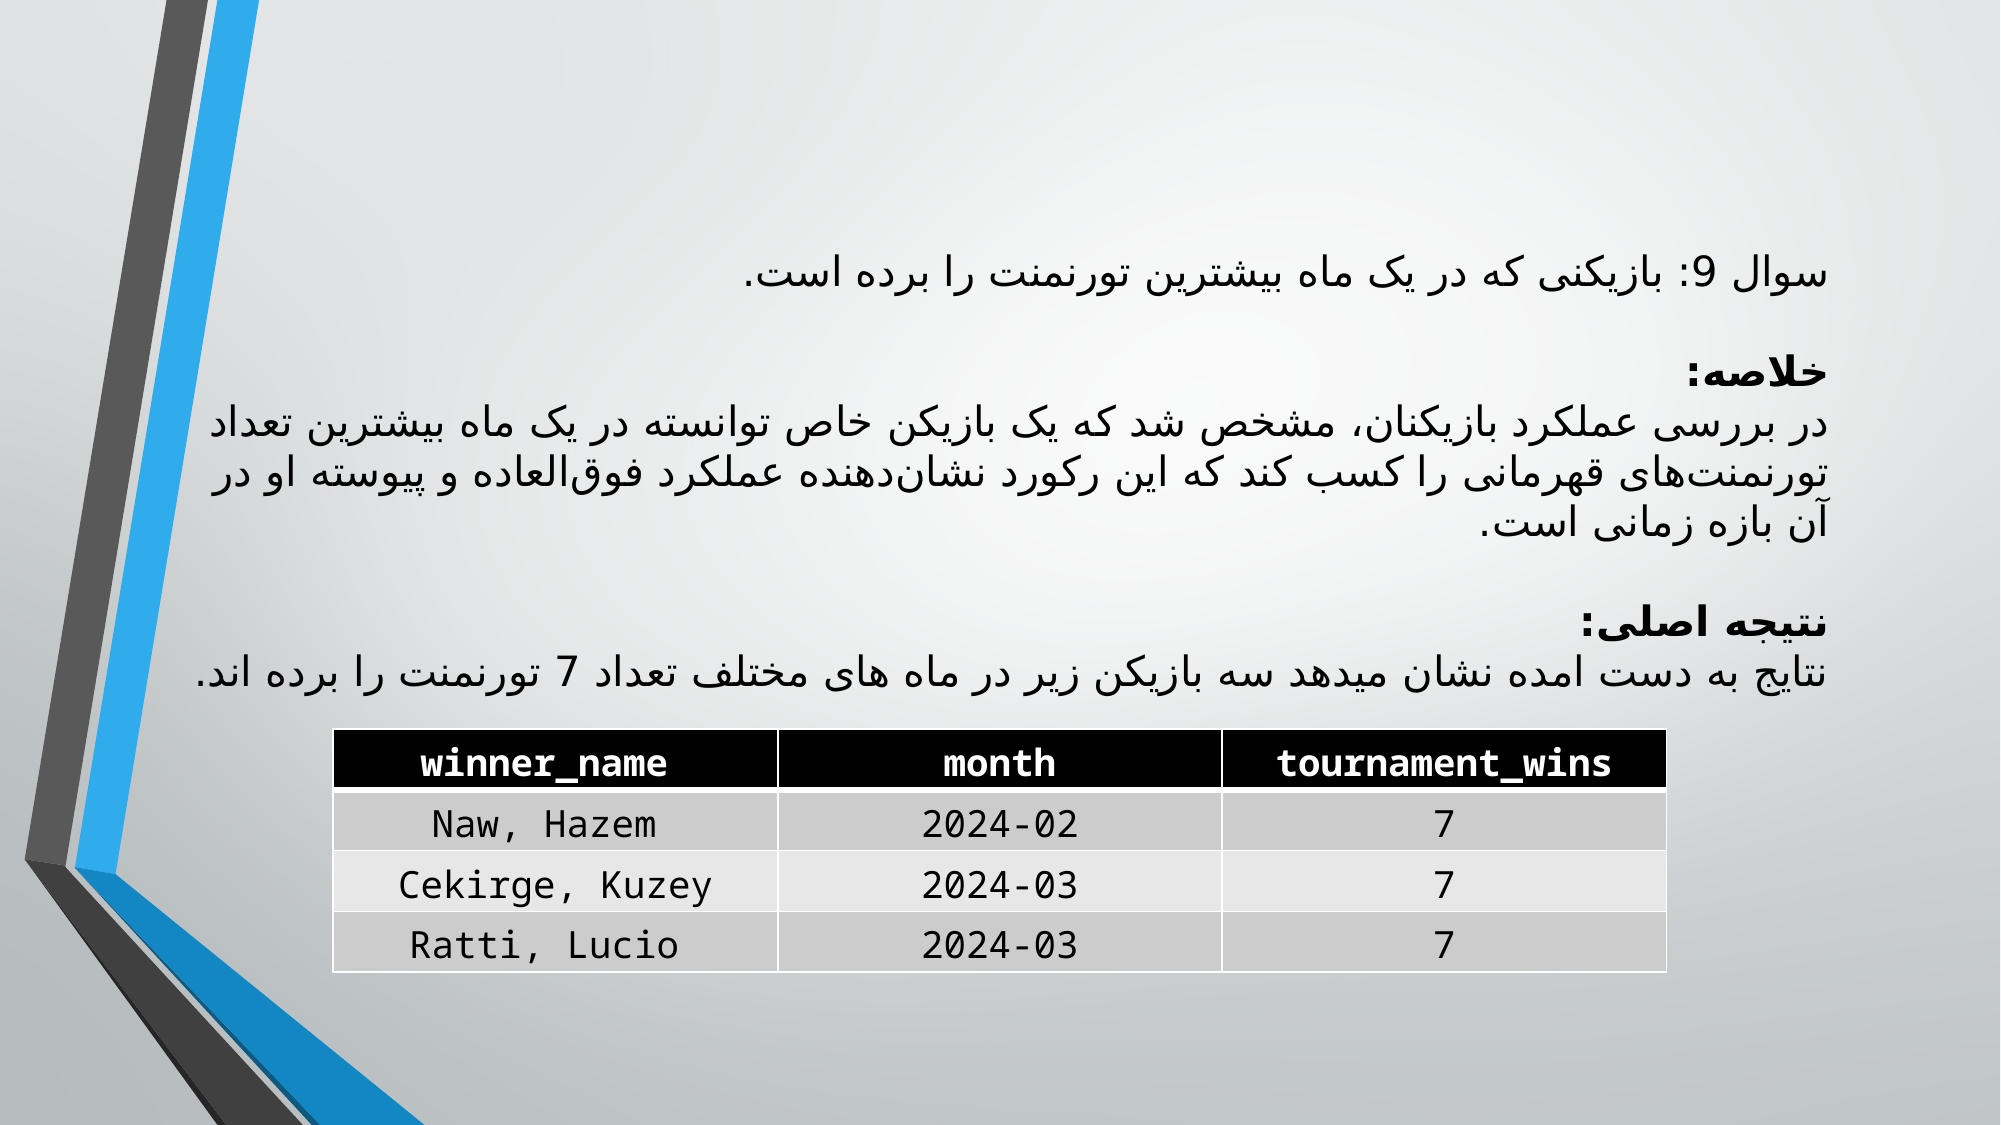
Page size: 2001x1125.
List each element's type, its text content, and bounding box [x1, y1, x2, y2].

table_header month [779, 730, 1221, 787]
table_cell 7 [1223, 912, 1666, 971]
table_cell 7 [1223, 851, 1666, 911]
text_box سوال 9: بازیکنی که در یک ماه بیشترین تورنمنت را برده است. خلاصه: در بررسی عملکرد بازیکنان، مشخص شد که یک بازیکن خاص توانسته در یک ماه بیشترین تعداد تورنمنت‌های قهرمانی را کسب کند که این رکورد نشان‌دهنده عملکرد فوق‌العاده و پیوسته او در آن بازه زمانی است. نتیجه اصلی: نتایج به دست امده نشان میدهد سه بازیکن زیر در ماه های مختلف تعداد 7 تورنمنت را برده اند. [155, 237, 1844, 702]
table_cell Ratti, Lucio [334, 912, 777, 971]
table_cell 2024-03 [779, 851, 1221, 911]
table_header tournament_wins [1223, 730, 1666, 787]
table_cell 2024-02 [779, 793, 1221, 850]
table_cell Naw, Hazem [334, 793, 777, 850]
table_cell 2024-03 [779, 912, 1221, 971]
table_header winner_name [334, 730, 777, 787]
table_cell 7 [1223, 793, 1666, 850]
table_cell Cekirge, Kuzey [334, 851, 777, 911]
